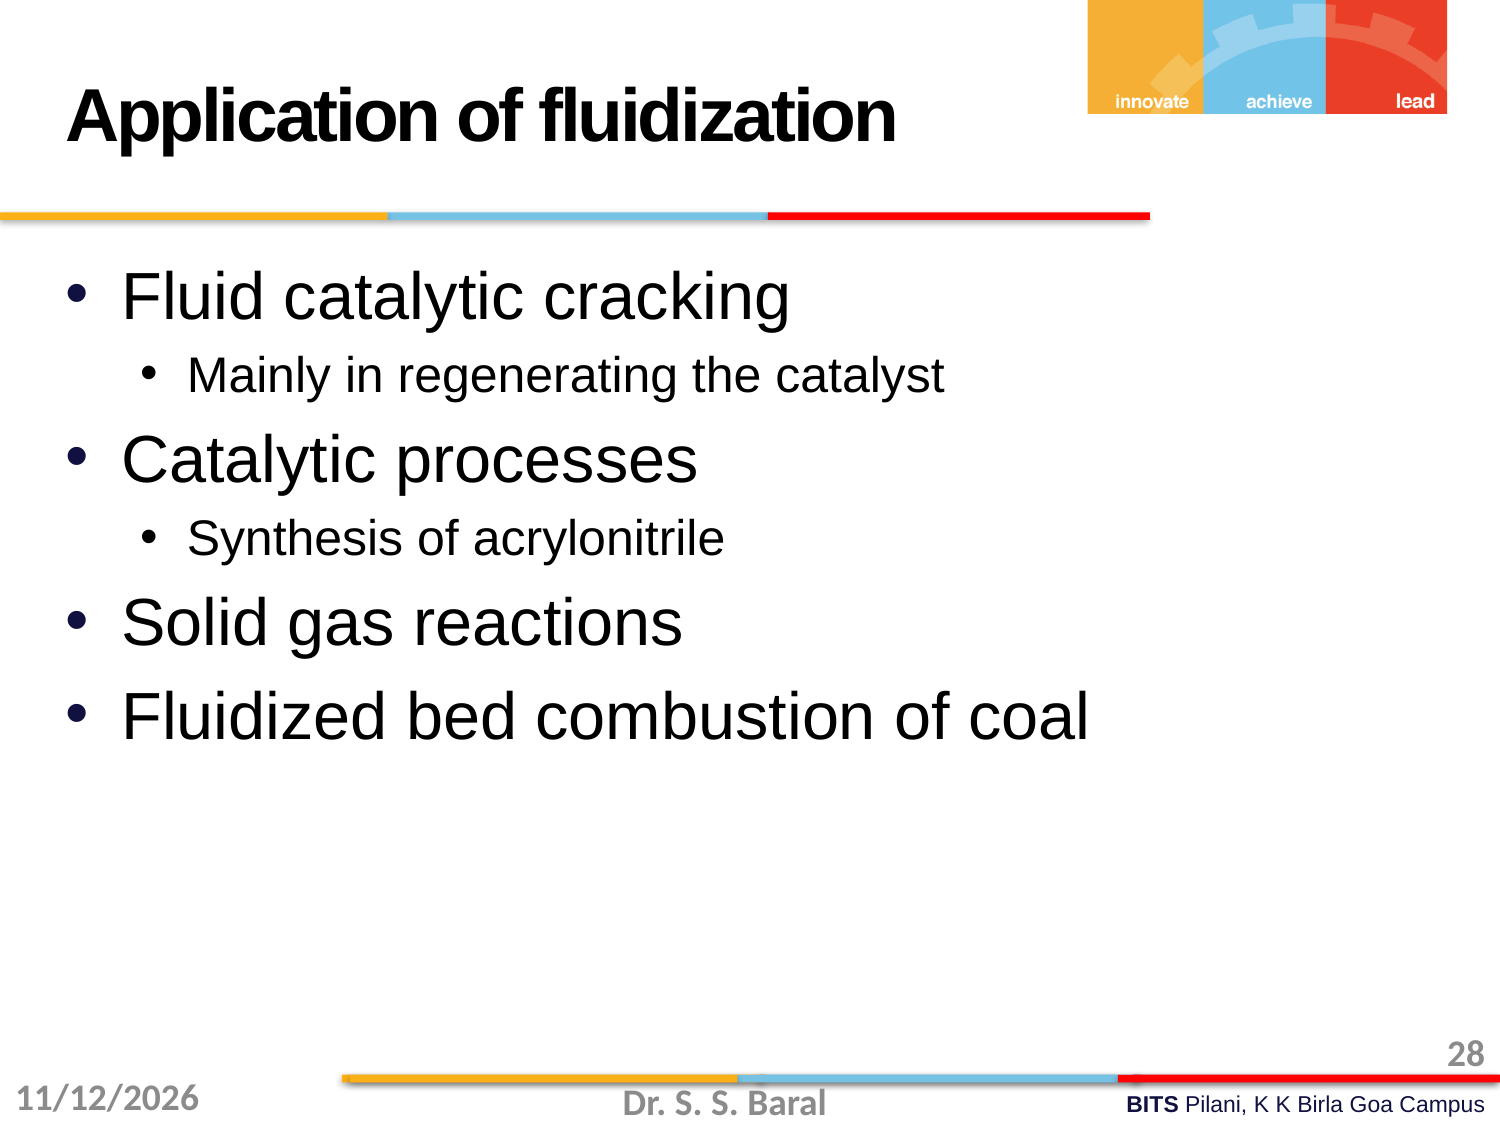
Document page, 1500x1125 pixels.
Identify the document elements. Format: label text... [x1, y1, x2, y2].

slide_number 28 [1362, 1025, 1500, 1078]
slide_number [0, 1065, 350, 1125]
picture [1087, 0, 1448, 114]
footer Dr. S. S. Baral [525, 1074, 925, 1125]
list Fluid catalytic cracking Mainly in regenerating the catalyst Catalytic processes Synthesis of acrylonitrile Solid gas reactions Fluidized bed combustion of coal [50, 245, 1475, 1063]
list Application of fluidization [50, 24, 1088, 213]
